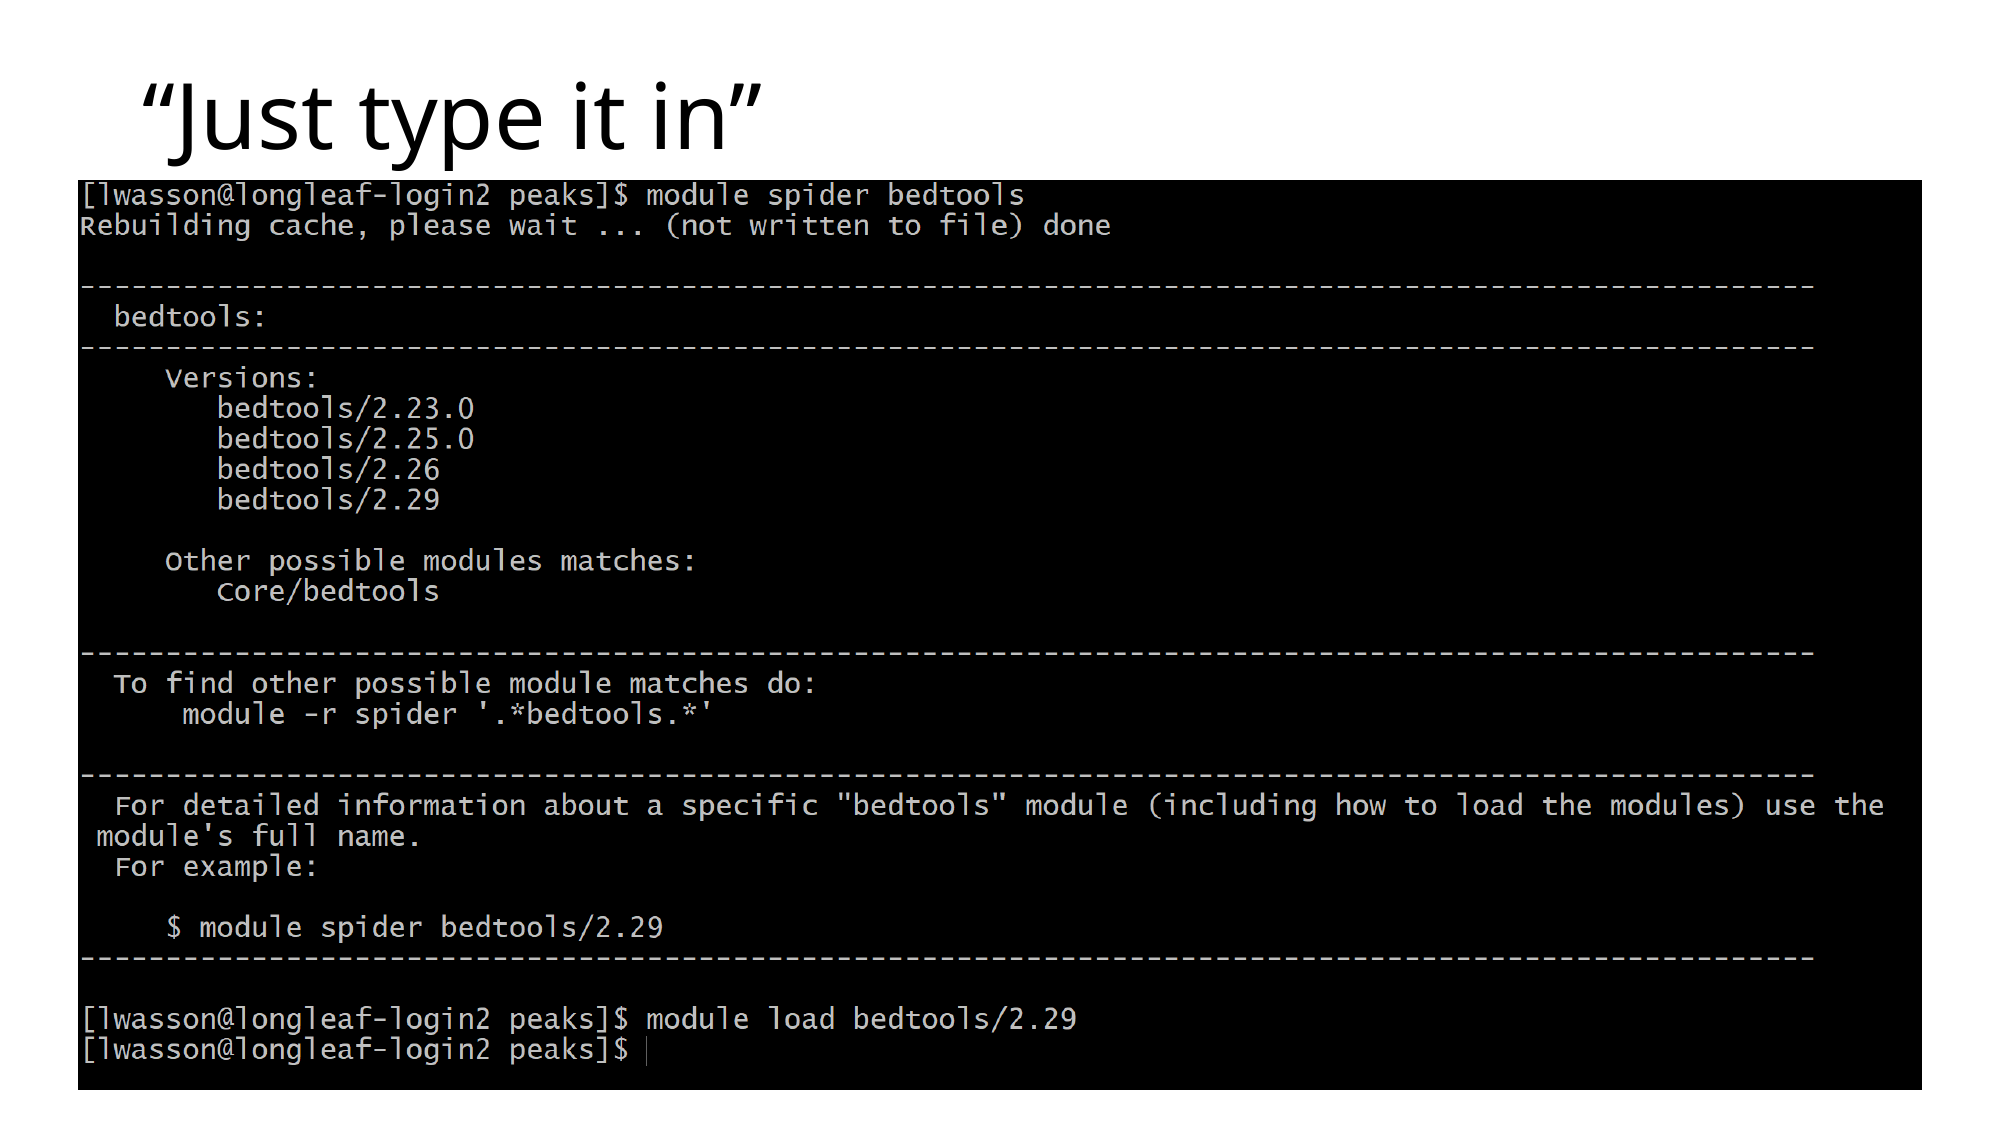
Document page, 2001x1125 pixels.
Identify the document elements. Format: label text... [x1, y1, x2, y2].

title “Just type it in” [127, 11, 1853, 180]
picture [78, 180, 1922, 1090]
